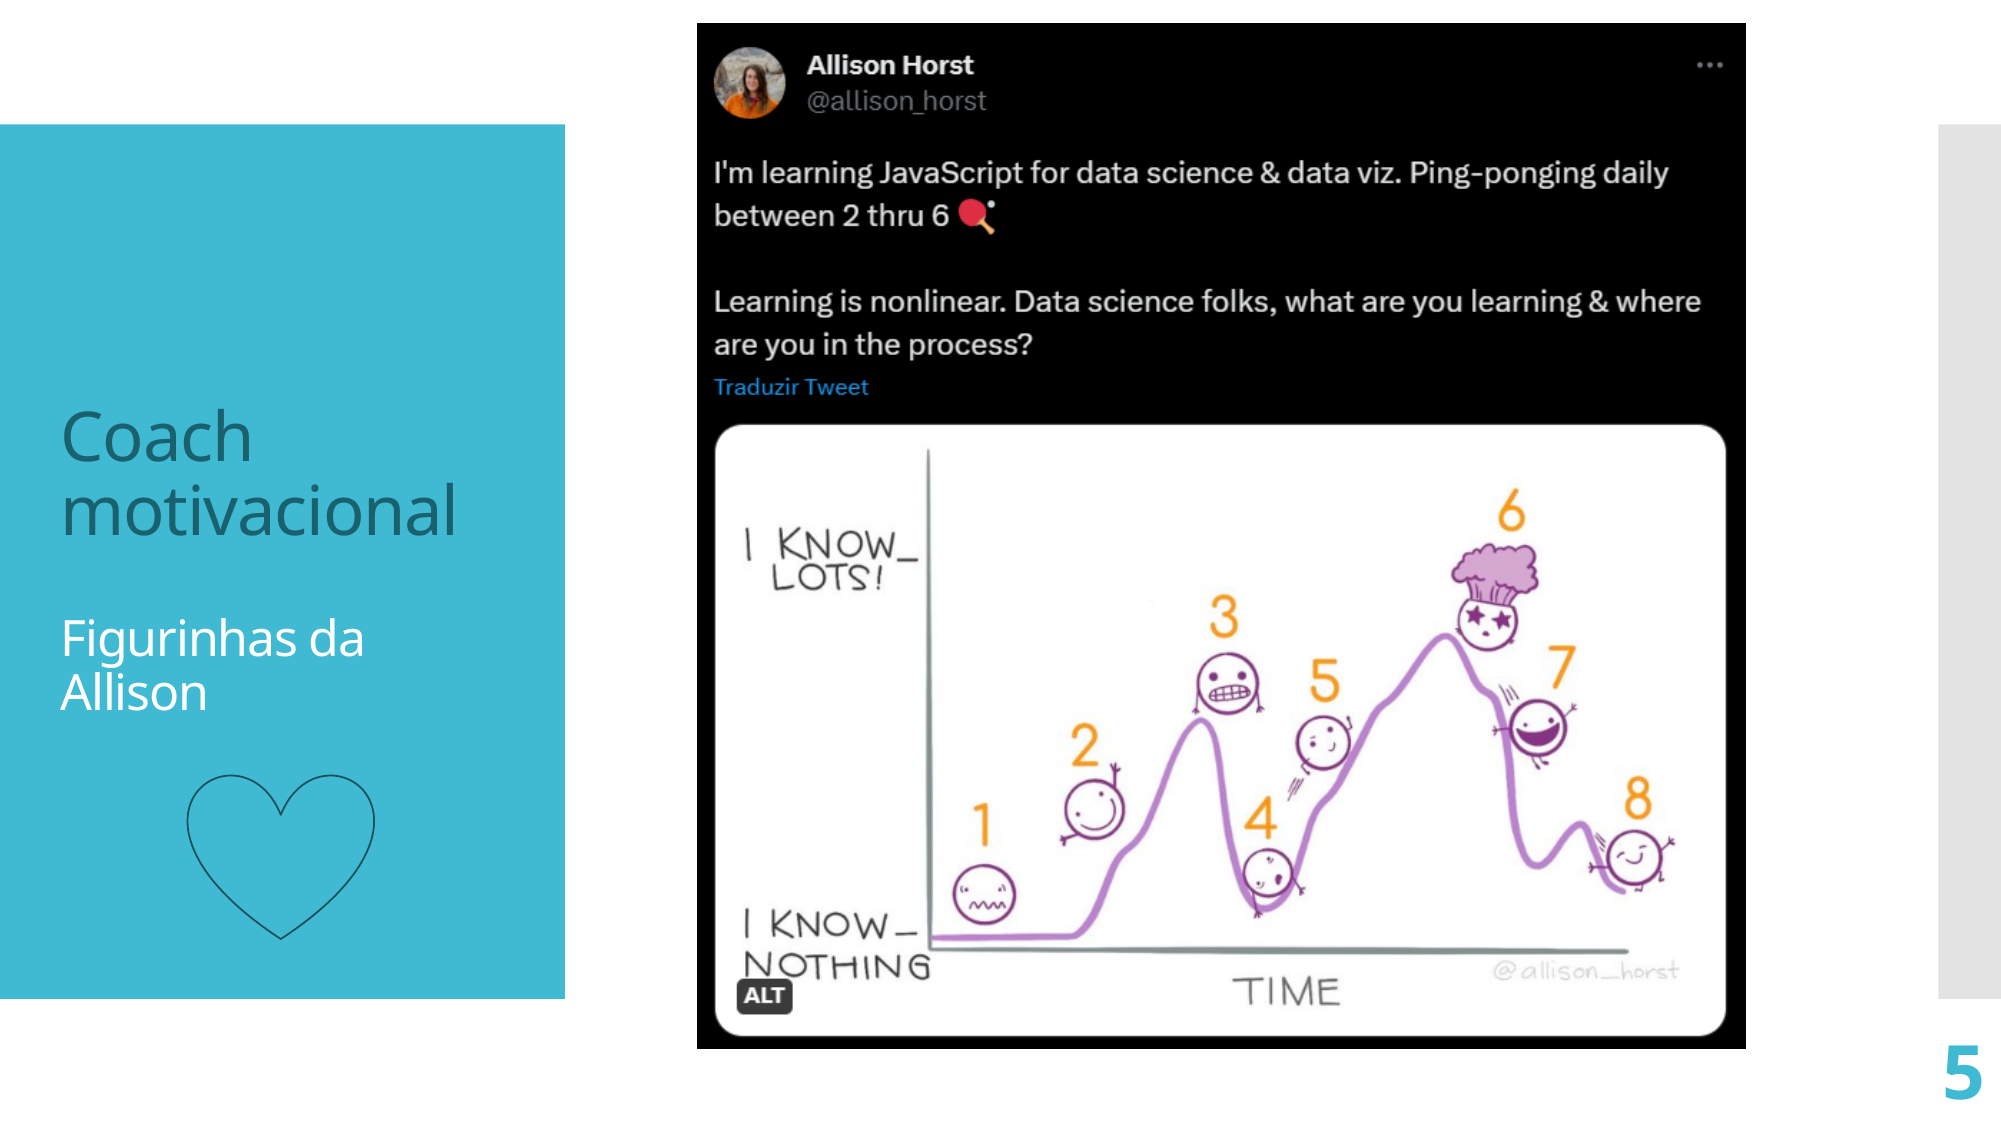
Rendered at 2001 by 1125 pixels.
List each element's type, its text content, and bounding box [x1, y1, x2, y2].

title Coach motivacional Figurinhas da Allison [45, 184, 530, 940]
slide_number 5 [1748, 1045, 2000, 1106]
text_box [186, 774, 375, 940]
picture [697, 23, 1746, 1049]
